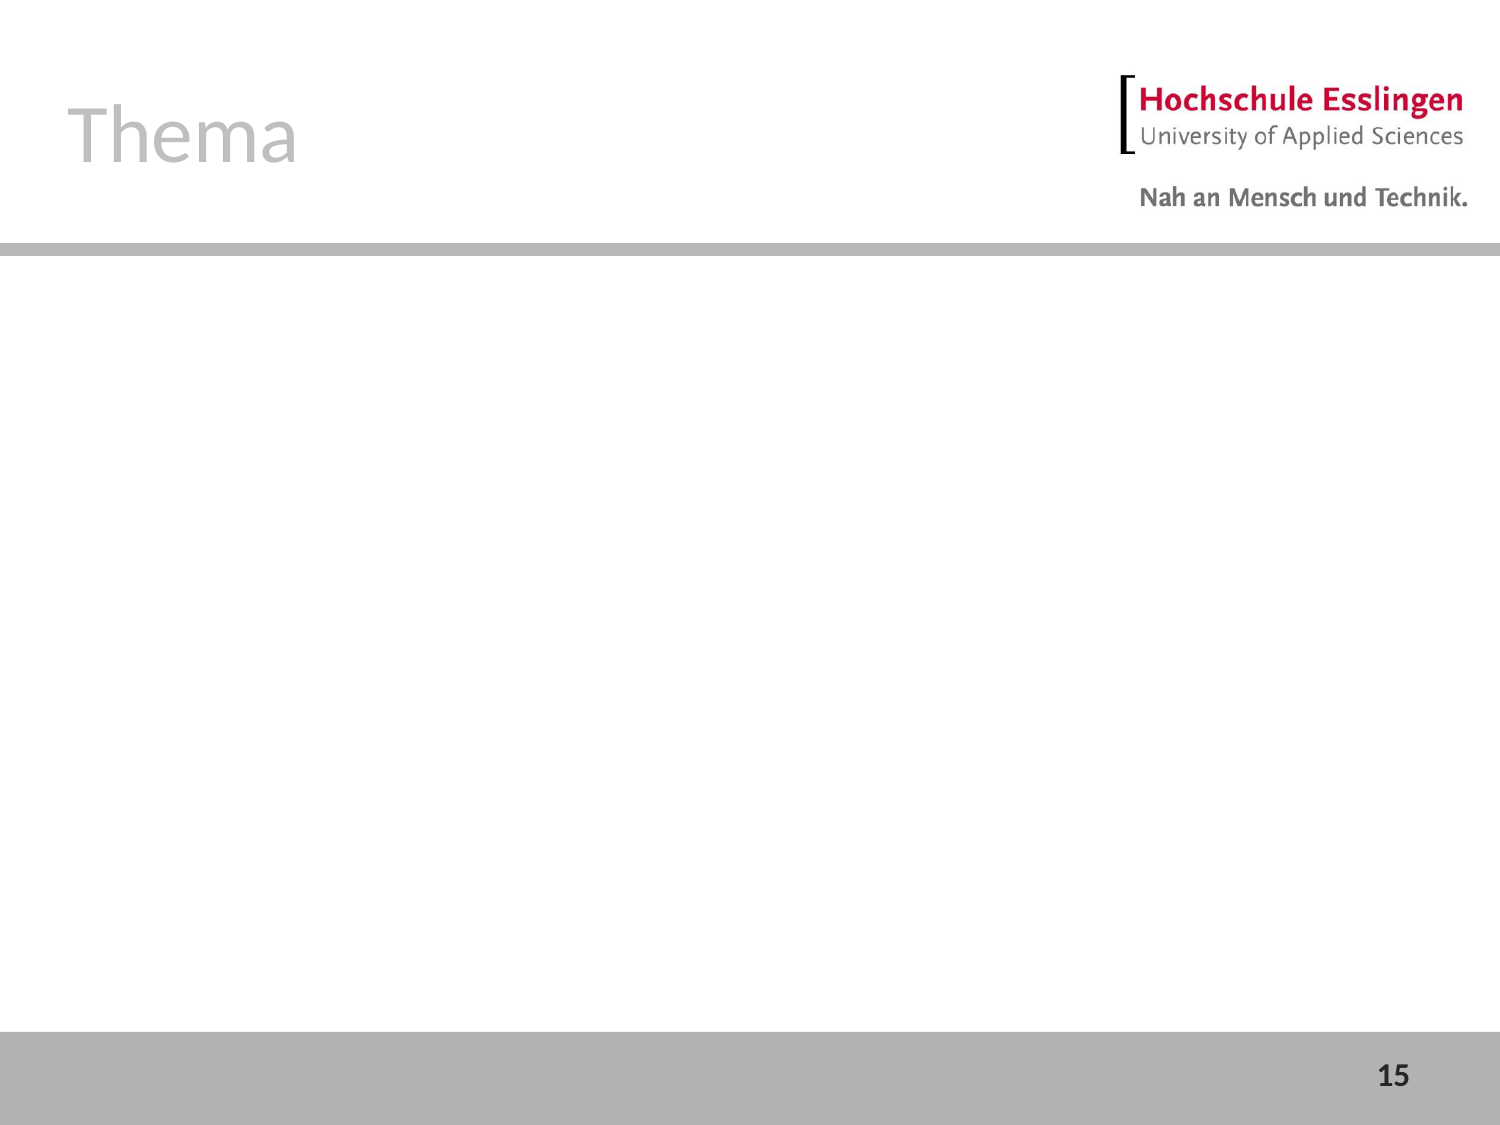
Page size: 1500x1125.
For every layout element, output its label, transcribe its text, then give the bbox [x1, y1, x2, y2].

text_box 15 [1074, 1042, 1425, 1103]
text_box Thema [53, 71, 1105, 187]
